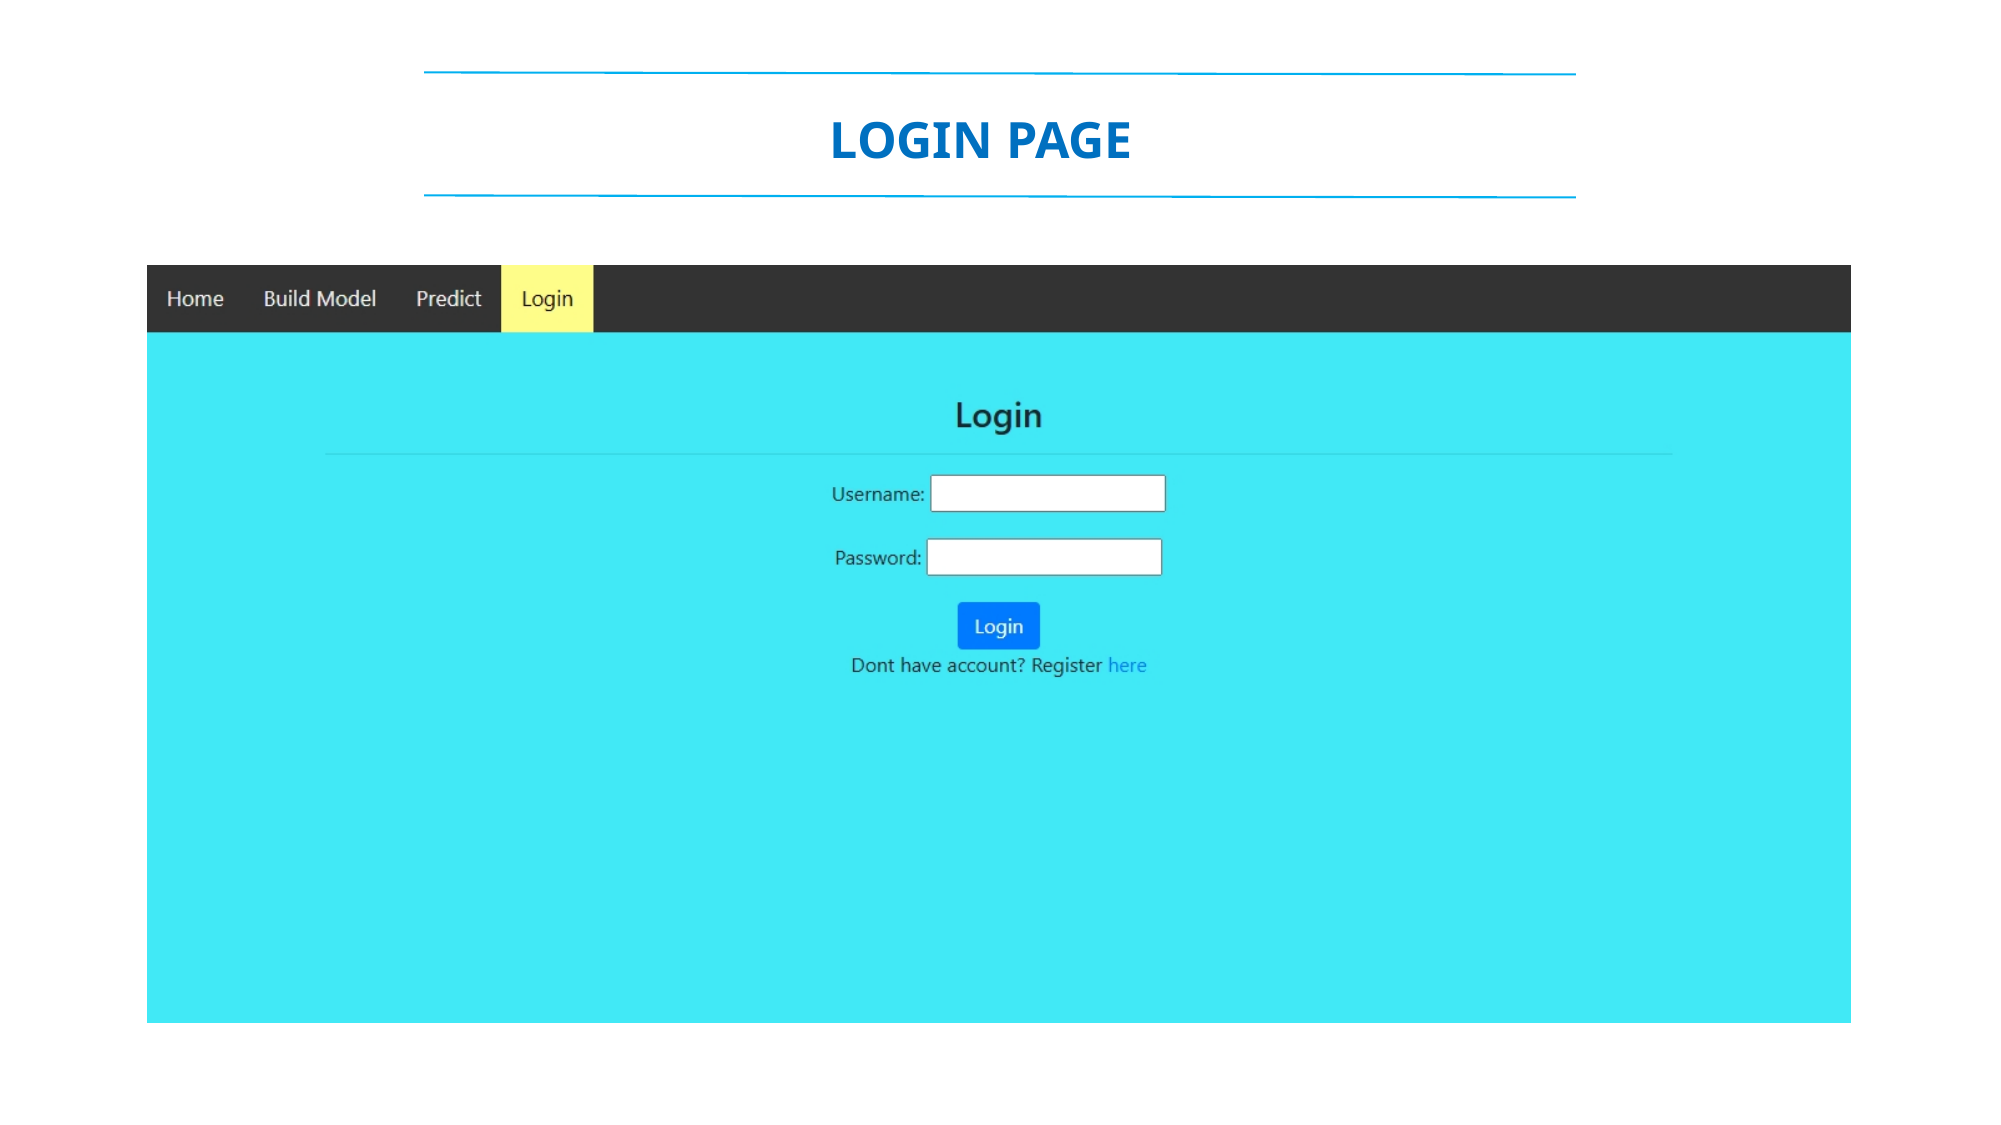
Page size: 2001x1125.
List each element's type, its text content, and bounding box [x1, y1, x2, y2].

text_box LOGIN PAGE [328, 106, 1633, 169]
picture [147, 265, 1851, 1023]
